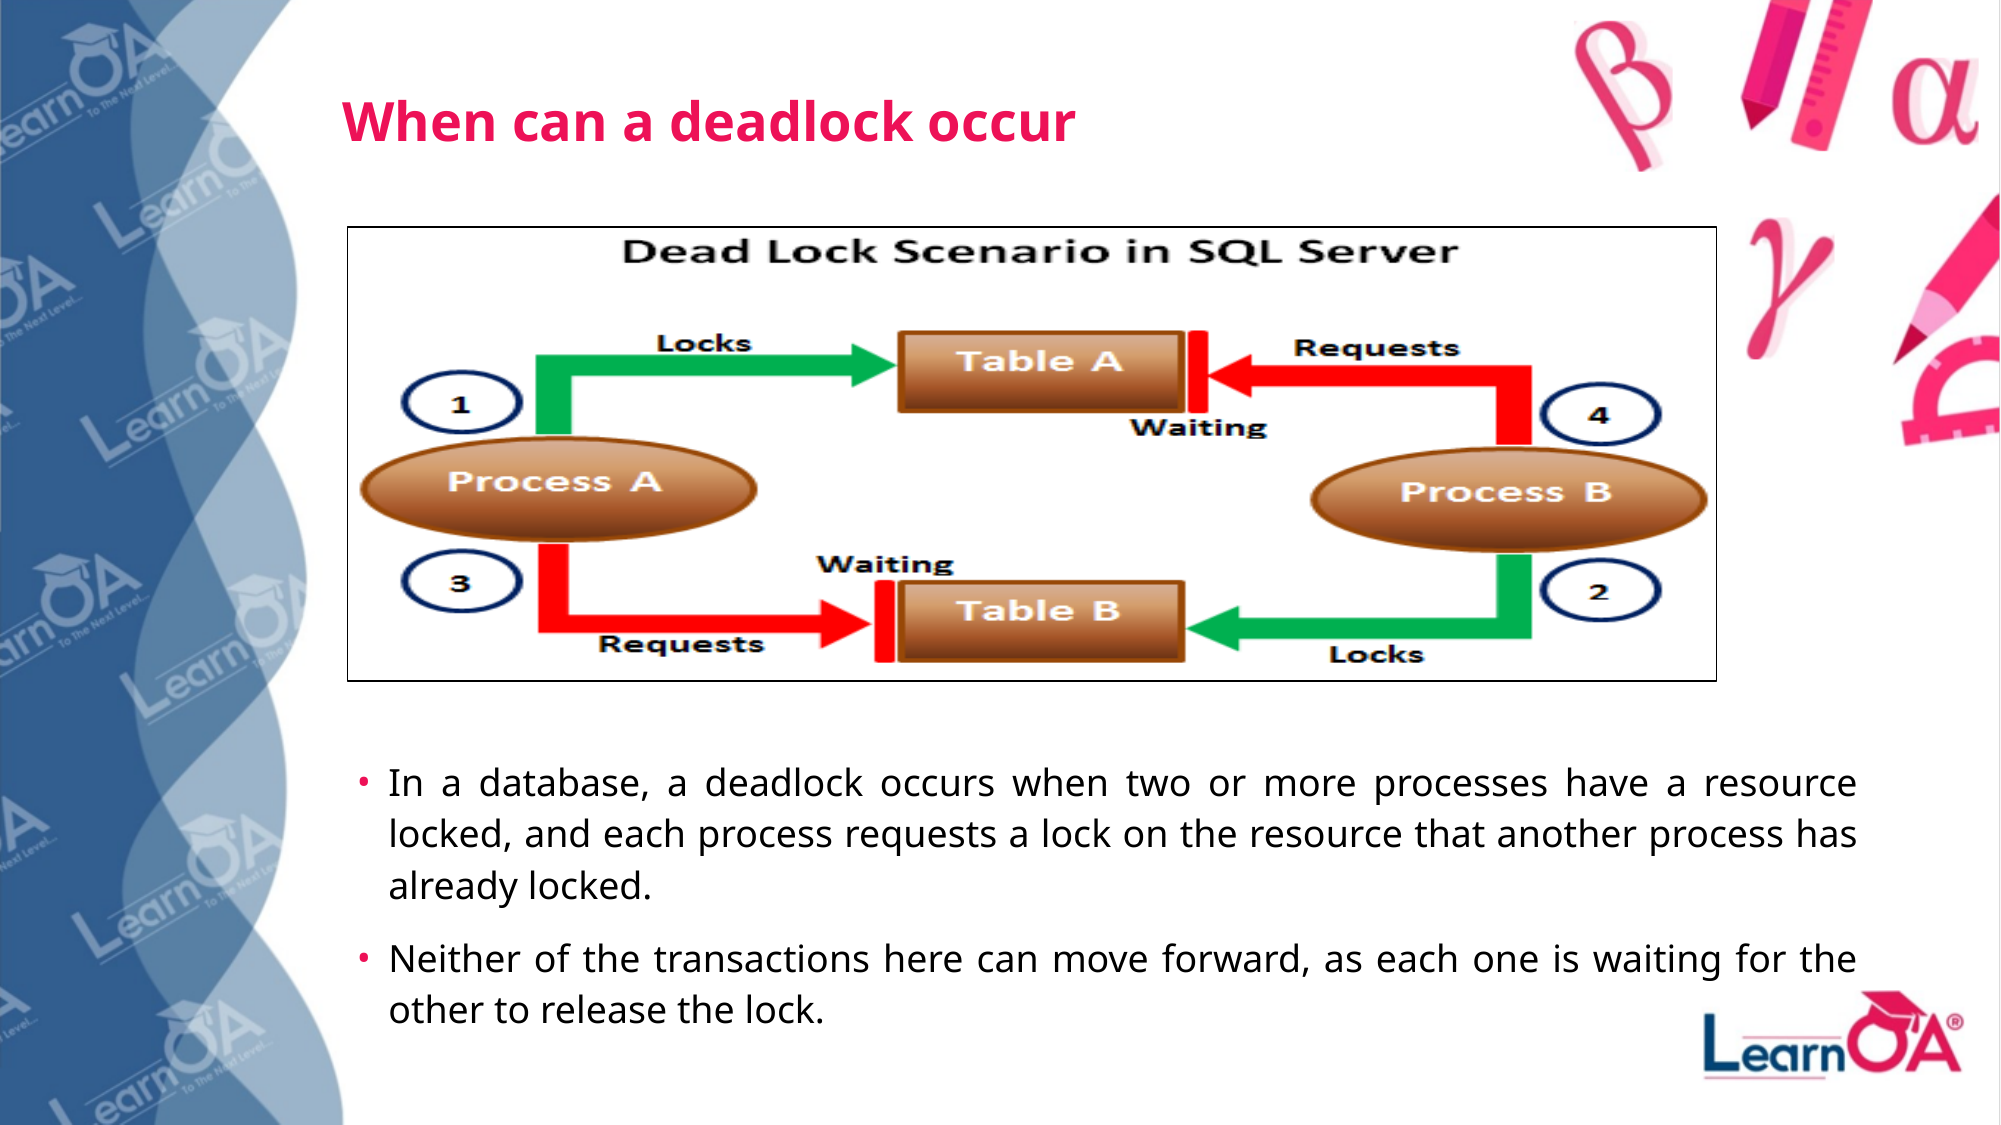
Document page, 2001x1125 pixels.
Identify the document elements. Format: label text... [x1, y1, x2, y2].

picture [0, 0, 2001, 1125]
list In a database, a deadlock occurs when two or more processes have a resource locked, and each process requests a lock on the resource that another process has already locked. Neither of the transactions here can move forward, as each one is waiting for the other to release the lock. [335, 744, 1875, 1076]
title When can a deadlock occur [327, 70, 1258, 177]
